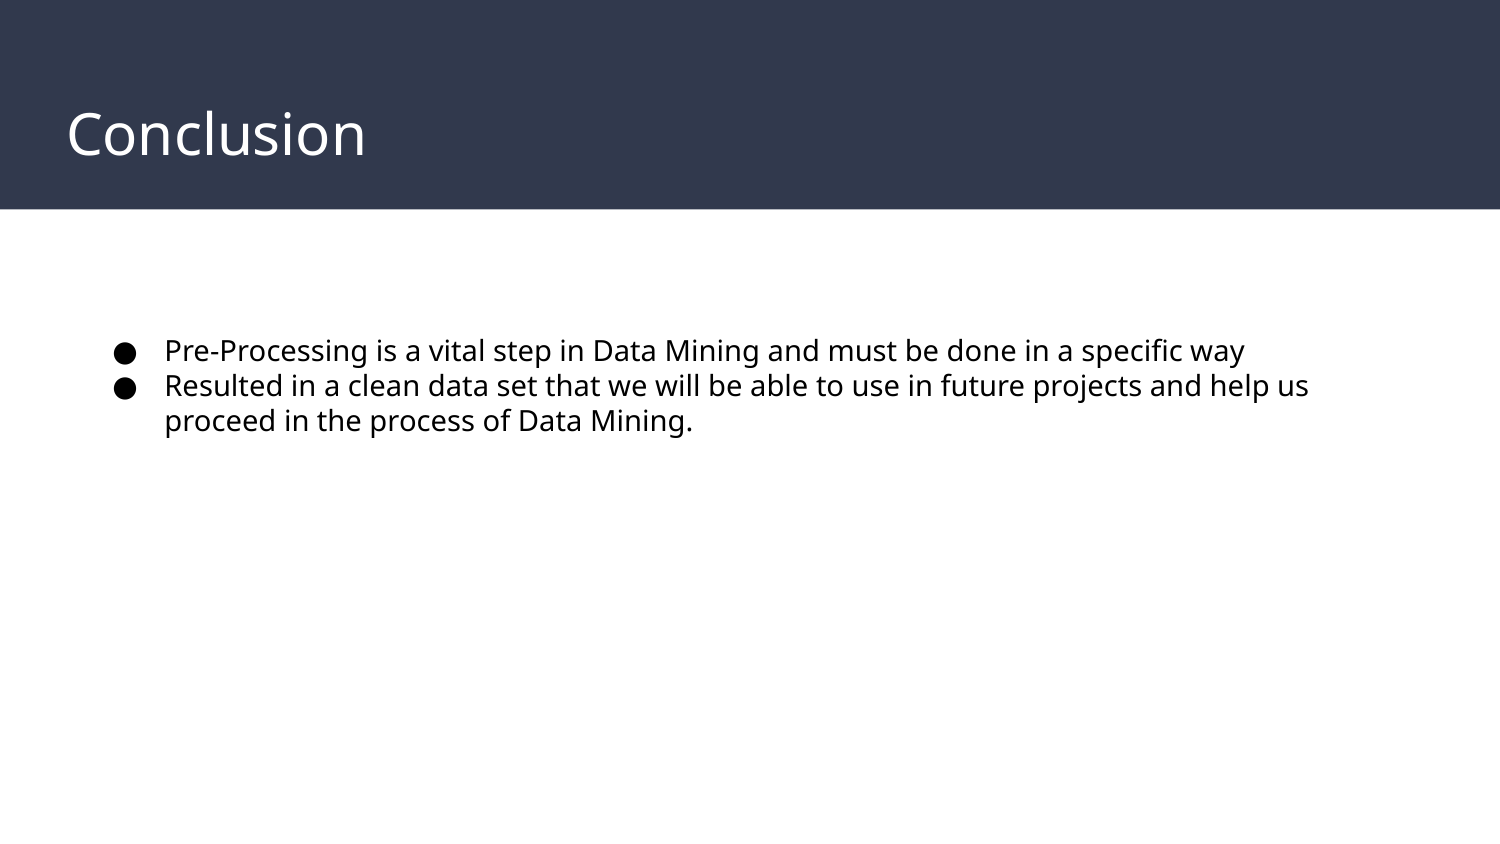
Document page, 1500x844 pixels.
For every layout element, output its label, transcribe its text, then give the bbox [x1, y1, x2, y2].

title Conclusion [51, 82, 1449, 185]
text_box Pre-Processing is a vital step in Data Mining and must be done in a specific way Resulted in a clean data set that we will be able to use in future projects and help us proceed in the process of Data Mining. [74, 317, 1406, 453]
